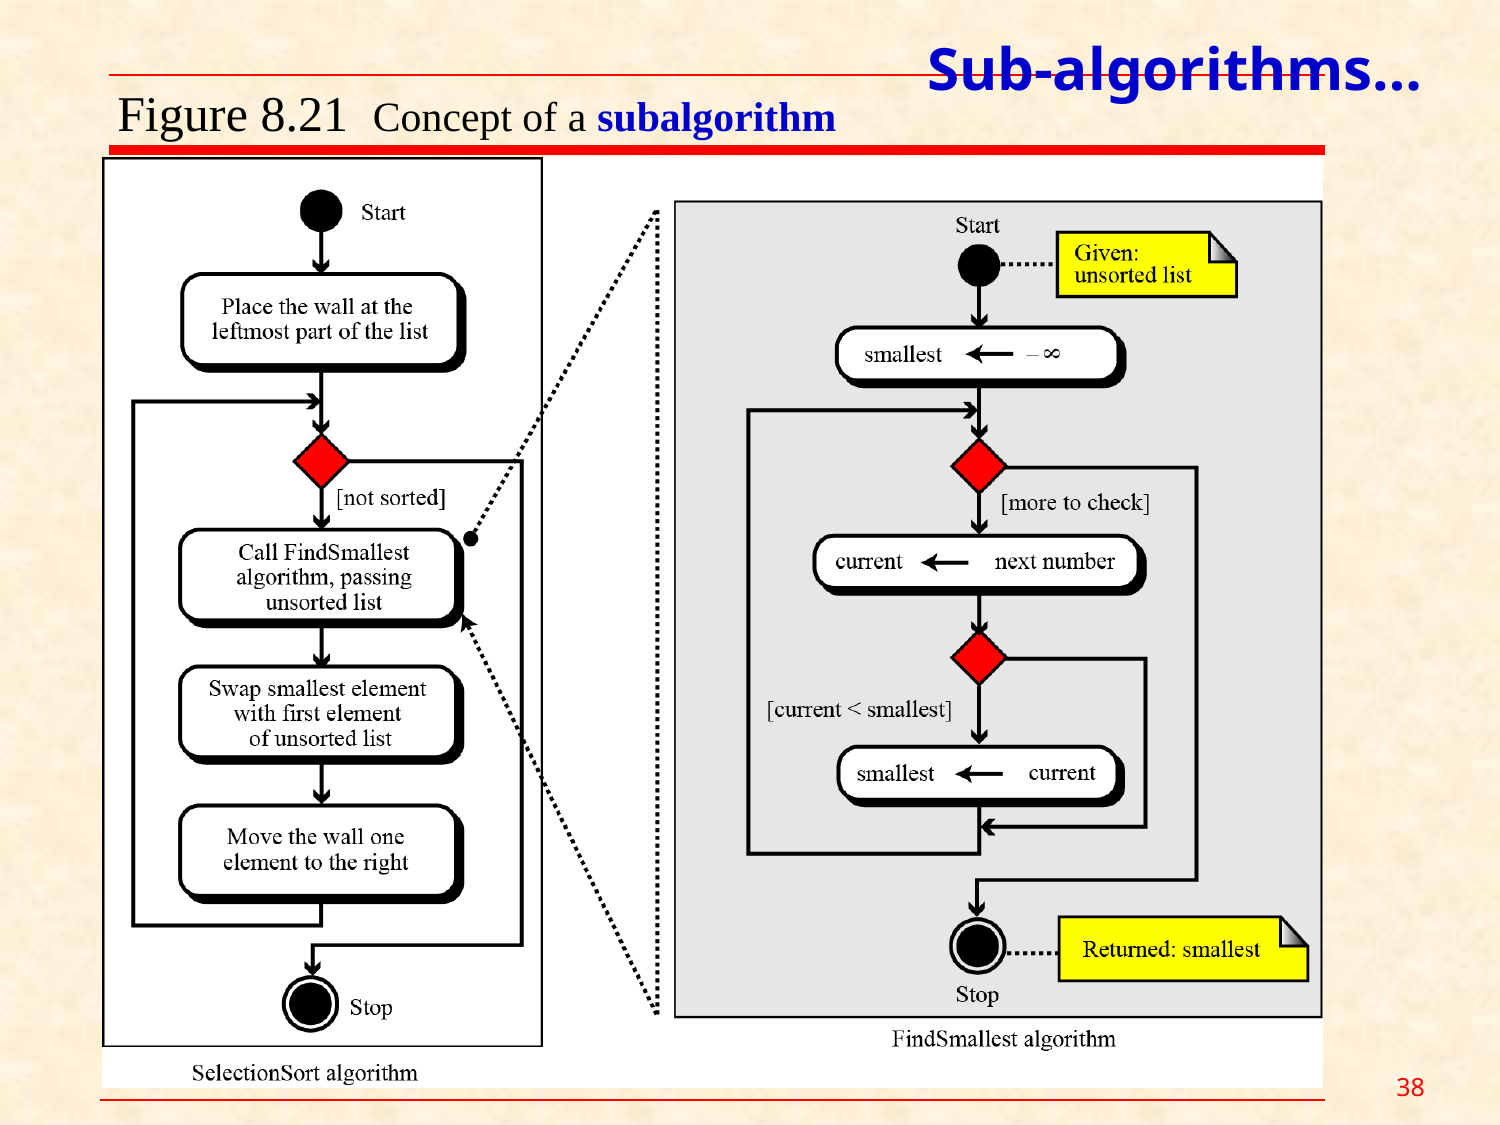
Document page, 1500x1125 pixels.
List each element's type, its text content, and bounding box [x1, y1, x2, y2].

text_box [99, 74, 1326, 1101]
slide_number 38 [1368, 1074, 1425, 1113]
picture [0, 0, 1500, 1125]
text_box Sub-algorithms… [874, 24, 1475, 150]
